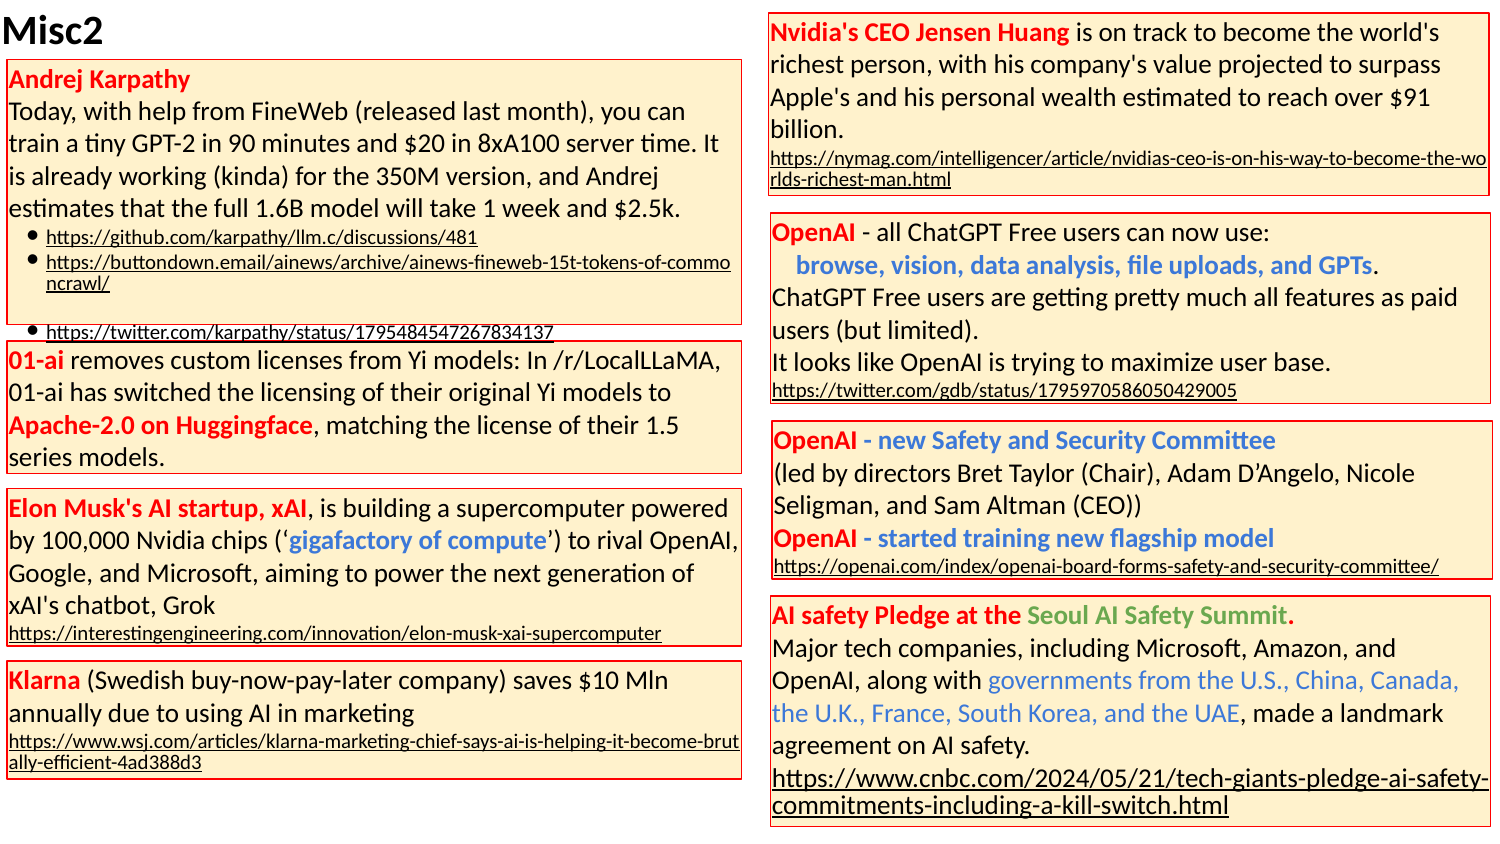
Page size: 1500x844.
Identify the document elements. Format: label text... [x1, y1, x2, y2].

text_box 01-ai removes custom licenses from Yi models: In /r/LocalLLaMA, 01-ai has switched the licensing of their original Yi models to Apache-2.0 on Huggingface, matching the license of their 1.5 series models. [7, 340, 742, 474]
text_box Klarna (Swedish buy-now-pay-later company) saves $10 Mln annually due to using AI in marketing https://www.wsj.com/articles/klarna-marketing-chief-says-ai-is-helping-it-become-brutally-efficient-4ad388d3 [7, 661, 742, 780]
text_box OpenAI - all ChatGPT Free users can now use: browse, vision, data analysis, file uploads, and GPTs. ChatGPT Free users are getting pretty much all features as paid users (but limited). It looks like OpenAI is trying to maximize user base. https://twitter.com/gdb/status/1795970586050429005 [770, 213, 1491, 404]
text_box Misc2 [0, 1, 214, 55]
text_box Elon Musk's AI startup, xAI, is building a supercomputer powered by 100,000 Nvidia chips (‘gigafactory of compute’) to rival OpenAI, Google, and Microsoft, aiming to power the next generation of xAI's chatbot, Grok https://interestingengineering.com/innovation/elon-musk-xai-supercomputer [7, 488, 742, 647]
text_box AI safety Pledge at the Seoul AI Safety Summit. Major tech companies, including Microsoft, Amazon, and OpenAI, along with governments from the U.S., China, Canada, the U.K., France, South Korea, and the UAE, made a landmark agreement on AI safety. https://www.cnbc.com/2024/05/21/tech-giants-pledge-ai-safety-commitments-including-a-kill-switch.html [770, 596, 1491, 827]
text_box Nvidia's CEO Jensen Huang is on track to become the world's richest person, with his company's value projected to surpass Apple's and his personal wealth estimated to reach over $91 billion. https://nymag.com/intelligencer/article/nvidias-ceo-is-on-his-way-to-become-the-worlds-richest-man.html [768, 12, 1490, 196]
text_box Andrej Karpathy Today, with help from FineWeb (released last month), you can train a tiny GPT-2 in 90 minutes and $20 in 8xA100 server time. It is already working (kinda) for the 350M version, and Andrej estimates that the full 1.6B model will take 1 week and $2.5k. https://github.com/karpathy/llm.c/discussions/481 https://buttondown.email/ainews/archive/ainews-fineweb-15t-tokens-of-commoncrawl/ https://twitter.com/karpathy/status/1795484547267834137 [7, 59, 742, 325]
text_box OpenAI - new Safety and Security Committee (led by directors Bret Taylor (Chair), Adam D’Angelo, Nicole Seligman, and Sam Altman (CEO)) OpenAI - started training new flagship model https://openai.com/index/openai-board-forms-safety-and-security-committee/ [772, 421, 1493, 579]
